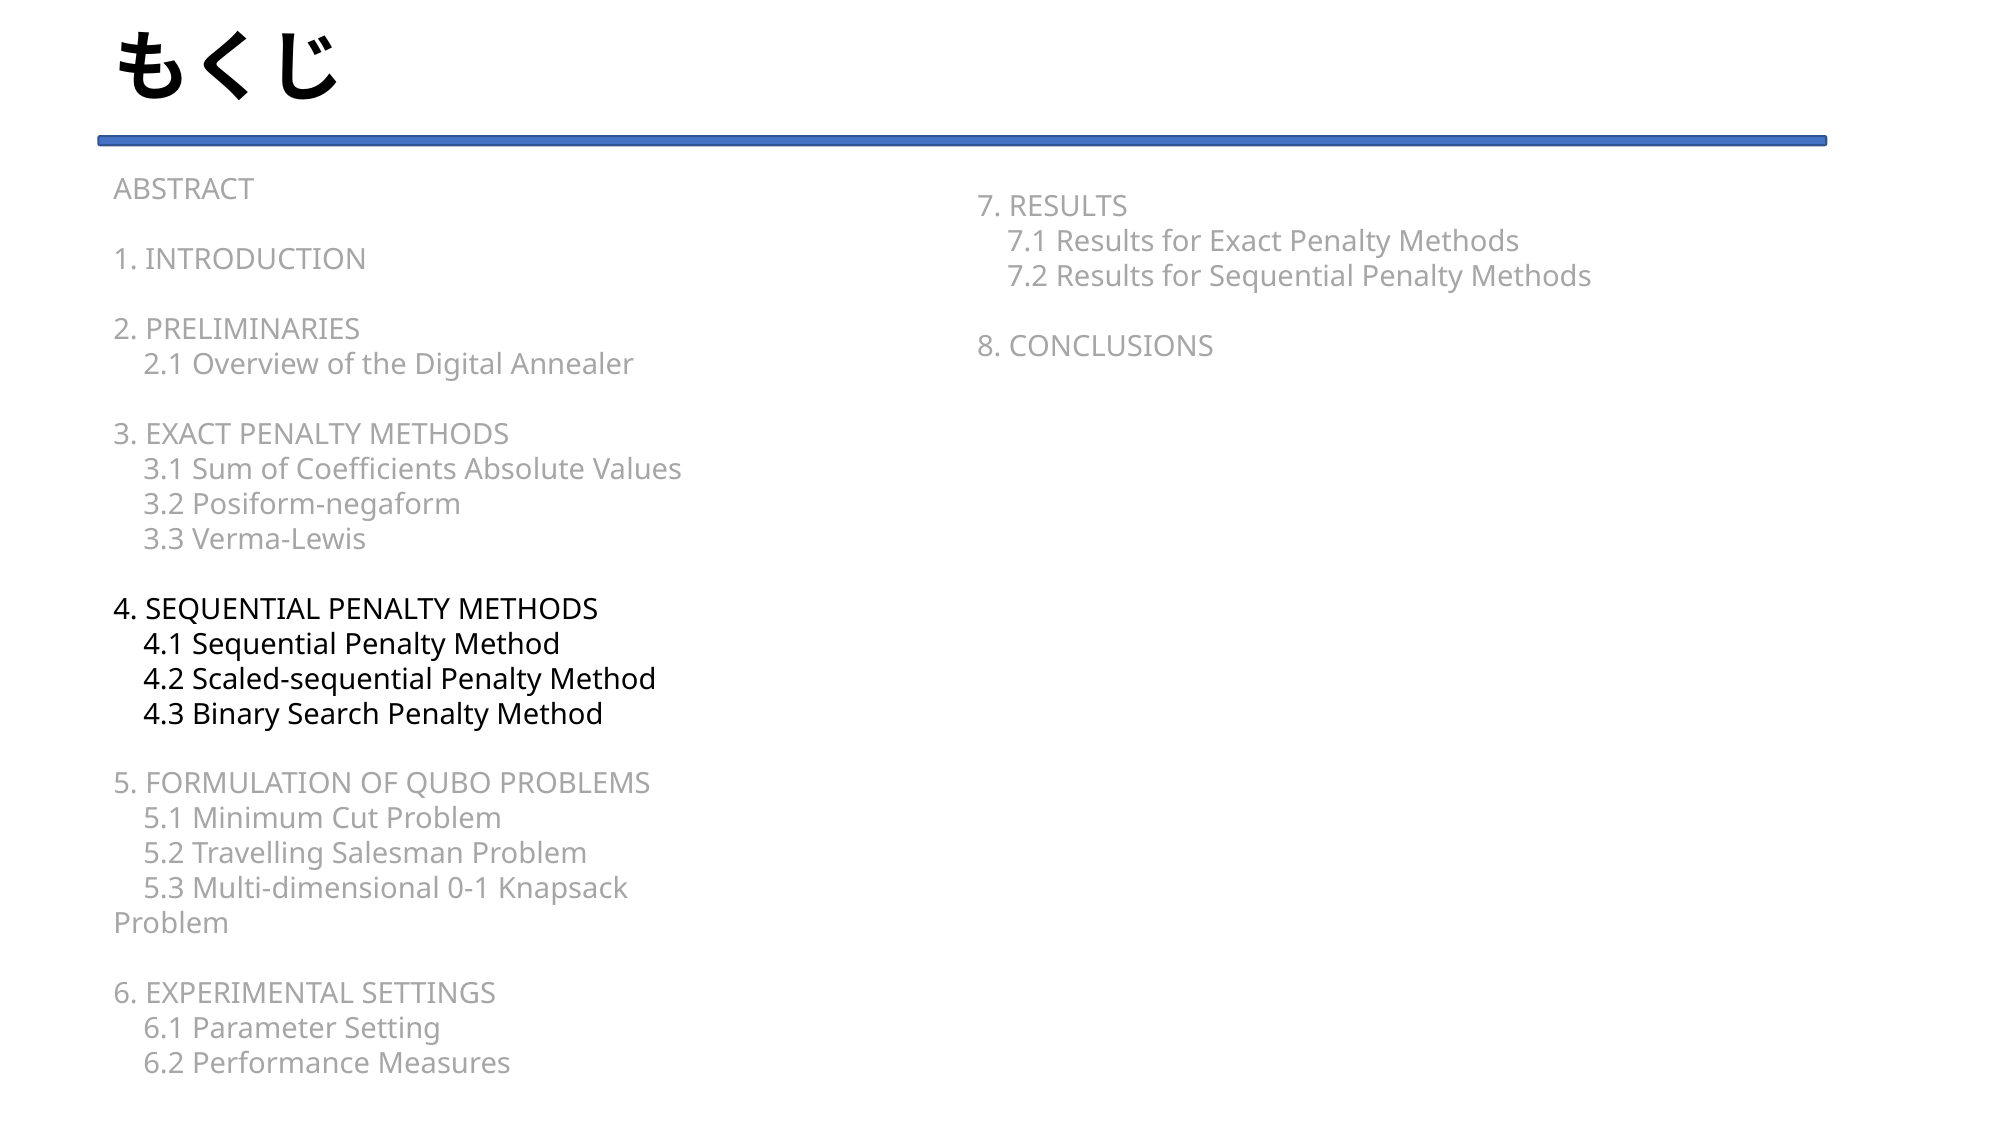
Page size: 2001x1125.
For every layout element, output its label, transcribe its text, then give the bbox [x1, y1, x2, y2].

title もくじ [98, 20, 1827, 119]
text_box [97, 135, 1828, 147]
text_box ABSTRACT 1. INTRODUCTION 2. PRELIMINARIES 2.1 Overview of the Digital Annealer 3. EXACT PENALTY METHODS 3.1 Sum of Coefficients Absolute Values 3.2 Posiform-negaform 3.3 Verma-Lewis 4. SEQUENTIAL PENALTY METHODS 4.1 Sequential Penalty Method 4.2 Scaled-sequential Penalty Method 4.3 Binary Search Penalty Method 5. FORMULATION OF QUBO PROBLEMS 5.1 Minimum Cut Problem 5.2 Travelling Salesman Problem 5.3 Multi-dimensional 0-1 Knapsack Problem 6. EXPERIMENTAL SETTINGS 6.1 Parameter Setting 6.2 Performance Measures [98, 163, 735, 1087]
text_box 7. RESULTS 7.1 Results for Exact Penalty Methods 7.2 Results for Sequential Penalty Methods 8. CONCLUSIONS [962, 179, 1963, 370]
